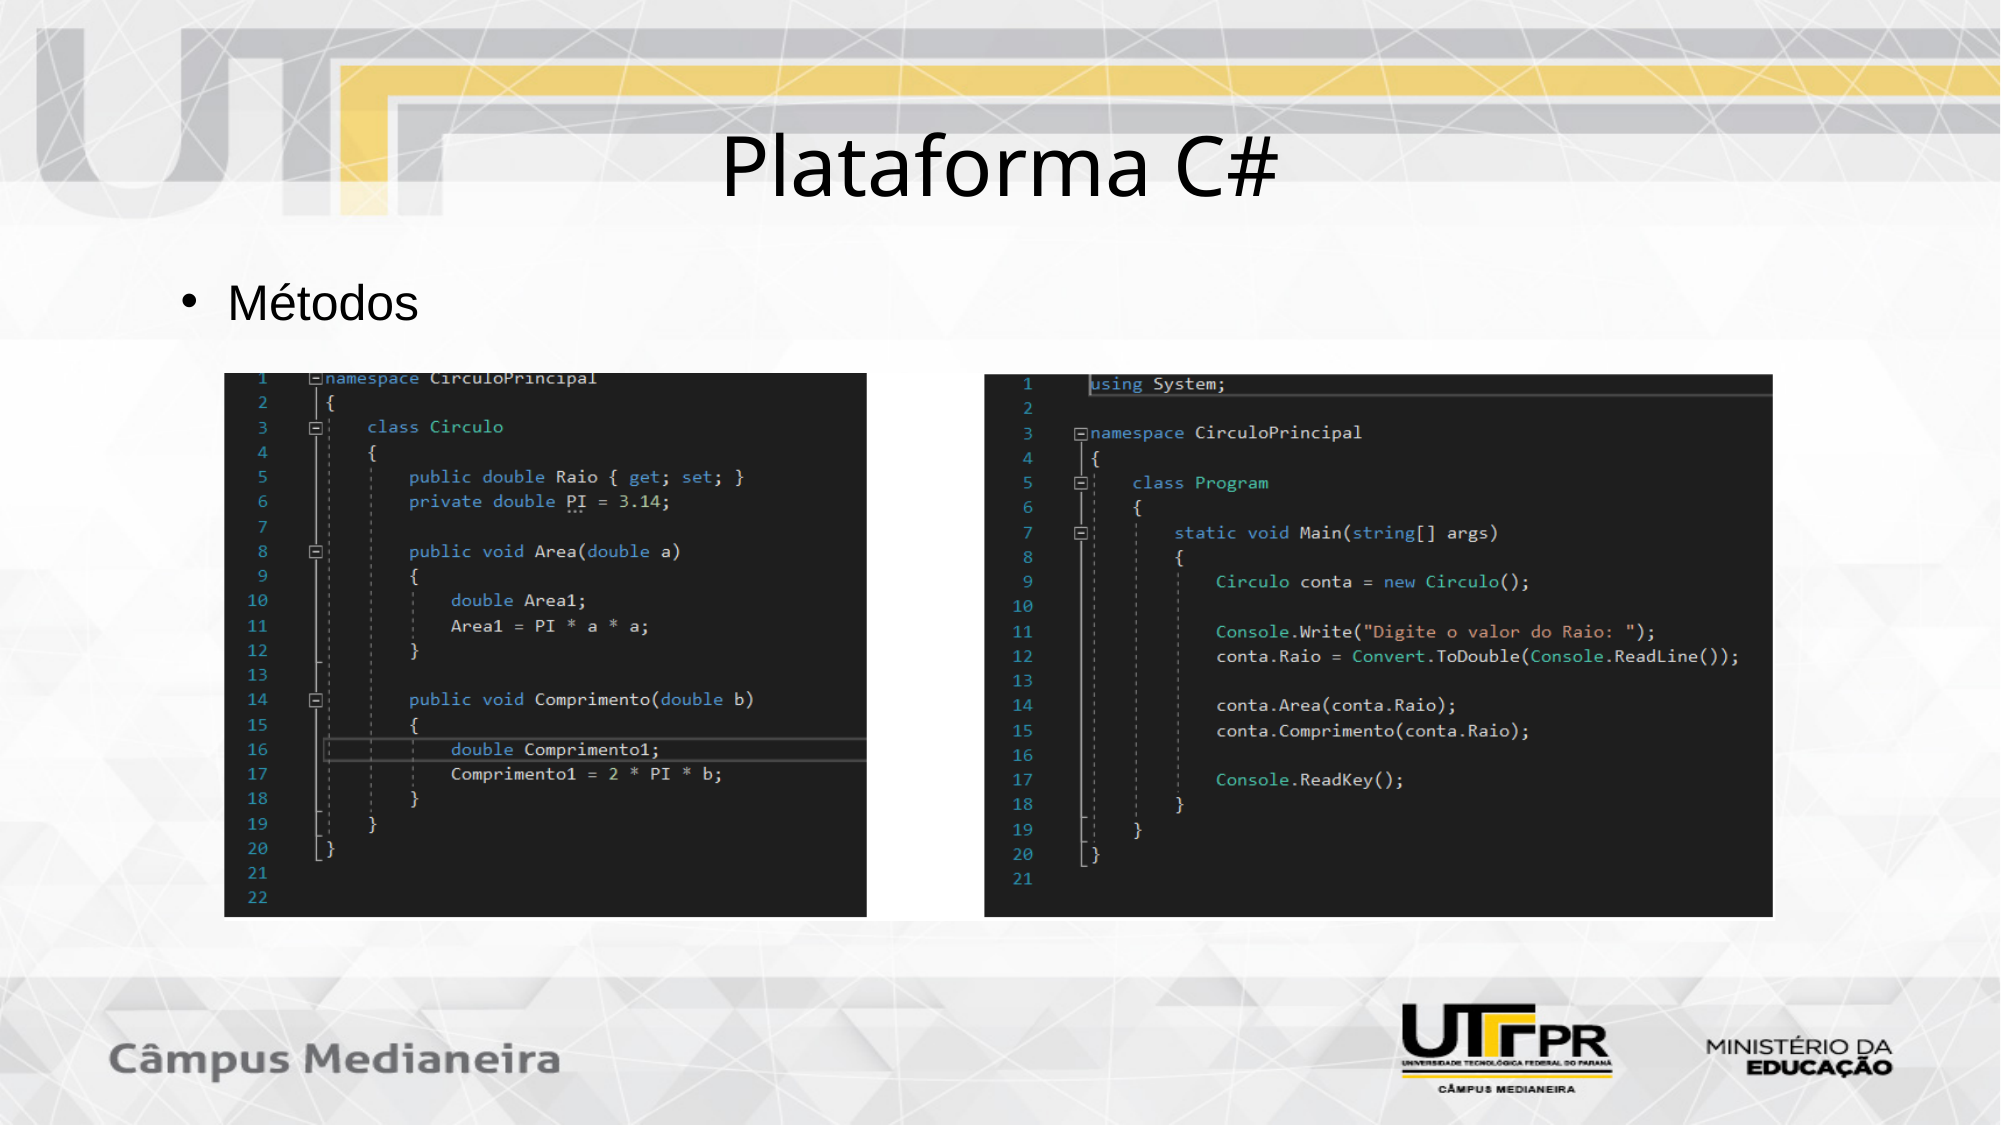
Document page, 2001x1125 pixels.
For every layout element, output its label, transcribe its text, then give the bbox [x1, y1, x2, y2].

title Plataforma C# [99, 75, 1900, 264]
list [224, 372, 1776, 922]
text_box Métodos [165, 263, 576, 338]
picture [0, 0, 2001, 1125]
